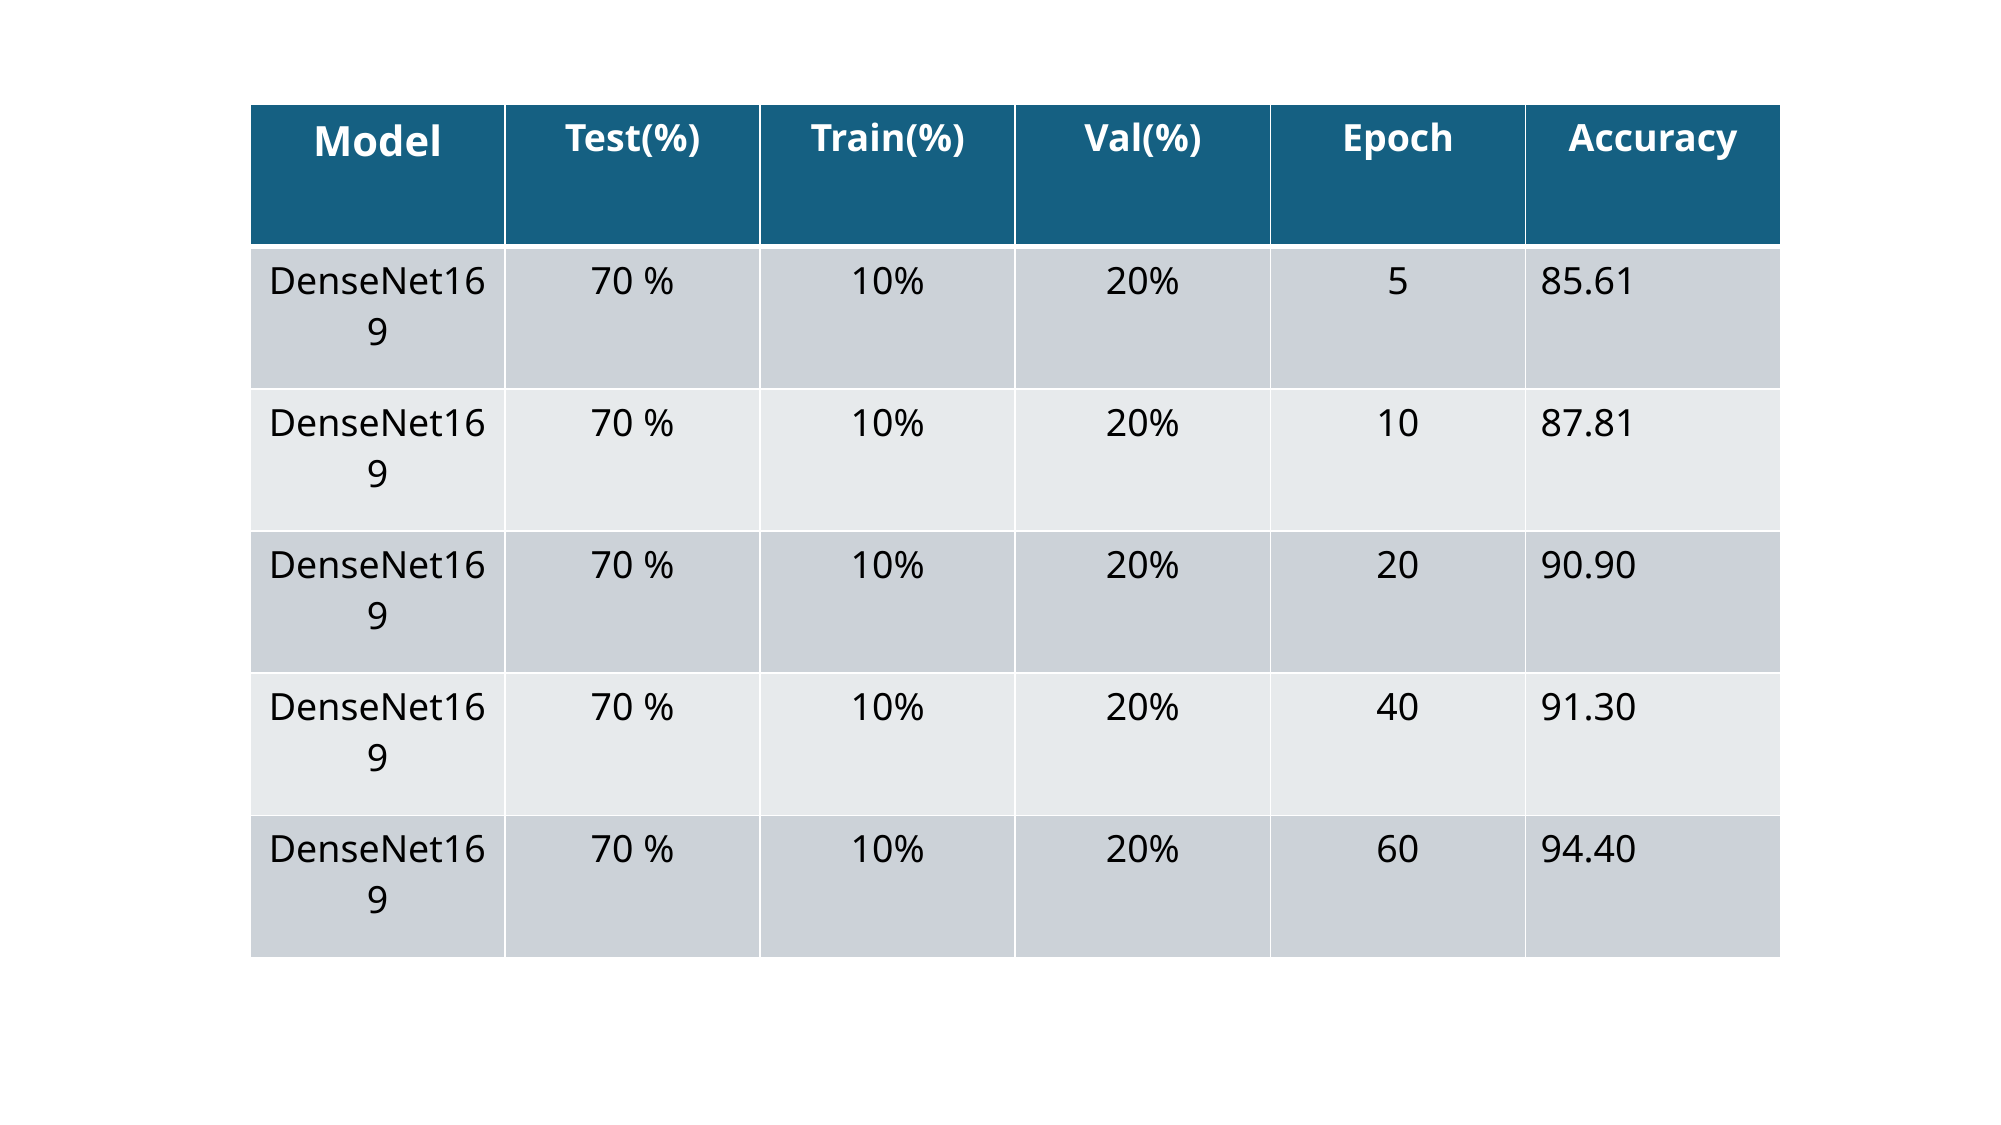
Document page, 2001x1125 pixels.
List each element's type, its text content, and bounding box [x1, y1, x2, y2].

table_cell 10% [761, 249, 1014, 388]
table_cell 40 [1271, 674, 1525, 815]
table_header Val(%) [1016, 105, 1270, 244]
table_cell 70 % [506, 249, 759, 388]
table_header Accuracy [1526, 105, 1780, 244]
table_cell 20% [1016, 249, 1270, 388]
table_cell 5 [1271, 249, 1525, 388]
table_cell 91.30 [1526, 674, 1780, 815]
table_cell 70 % [506, 674, 759, 815]
table_cell 10% [761, 674, 1014, 815]
table_cell 10% [761, 816, 1014, 957]
table_cell 20% [1016, 816, 1270, 957]
table_cell 94.40 [1526, 816, 1780, 957]
table_cell DenseNet169 [251, 816, 504, 957]
table_cell 10% [761, 532, 1014, 672]
table_cell 85.61 [1526, 249, 1780, 388]
table_cell 20% [1016, 390, 1270, 530]
table_cell DenseNet169 [251, 249, 504, 388]
table_cell 70 % [506, 532, 759, 672]
table_cell 90.90 [1526, 532, 1780, 672]
table_cell 87.81 [1526, 390, 1780, 530]
table_cell 60 [1271, 816, 1525, 957]
table_header Test(%) [506, 105, 759, 244]
table_cell 10 [1271, 390, 1525, 530]
table_header Epoch [1271, 105, 1525, 244]
table_header Train(%) [761, 105, 1014, 244]
table_cell DenseNet169 [251, 674, 504, 815]
table_cell 20 [1271, 532, 1525, 672]
table_header Model [251, 105, 504, 244]
table_cell 10% [761, 390, 1014, 530]
table_cell 20% [1016, 532, 1270, 672]
table_cell DenseNet169 [251, 532, 504, 672]
table_cell DenseNet169 [251, 390, 504, 530]
table_cell 20% [1016, 674, 1270, 815]
table_cell 70 % [506, 816, 759, 957]
table_cell 70 % [506, 390, 759, 530]
